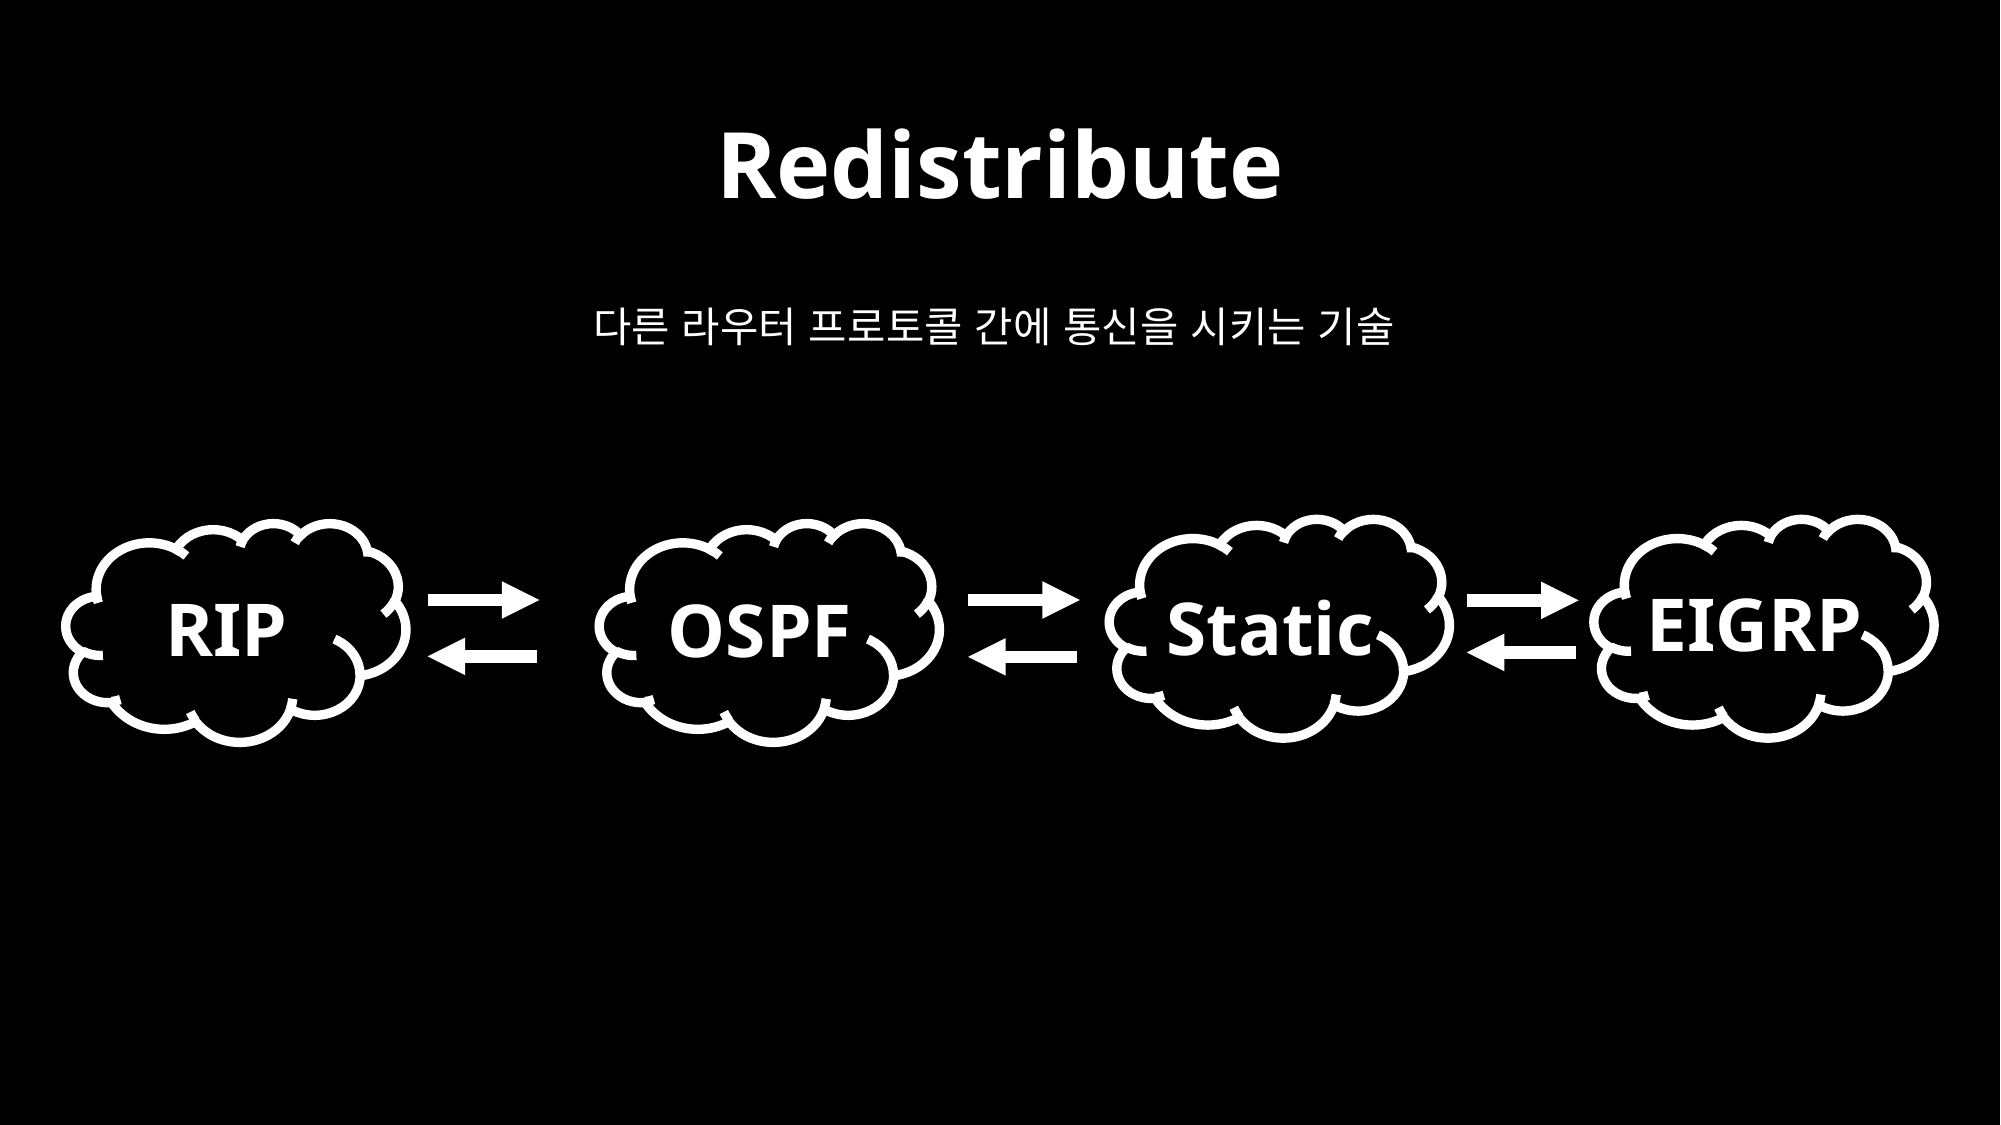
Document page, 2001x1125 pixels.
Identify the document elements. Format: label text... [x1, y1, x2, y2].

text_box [65, 518, 1935, 743]
list 다른 라우터 프로토콜 간에 통신을 시키는 기술 [137, 299, 1863, 400]
title Redistribute [137, 59, 1863, 278]
